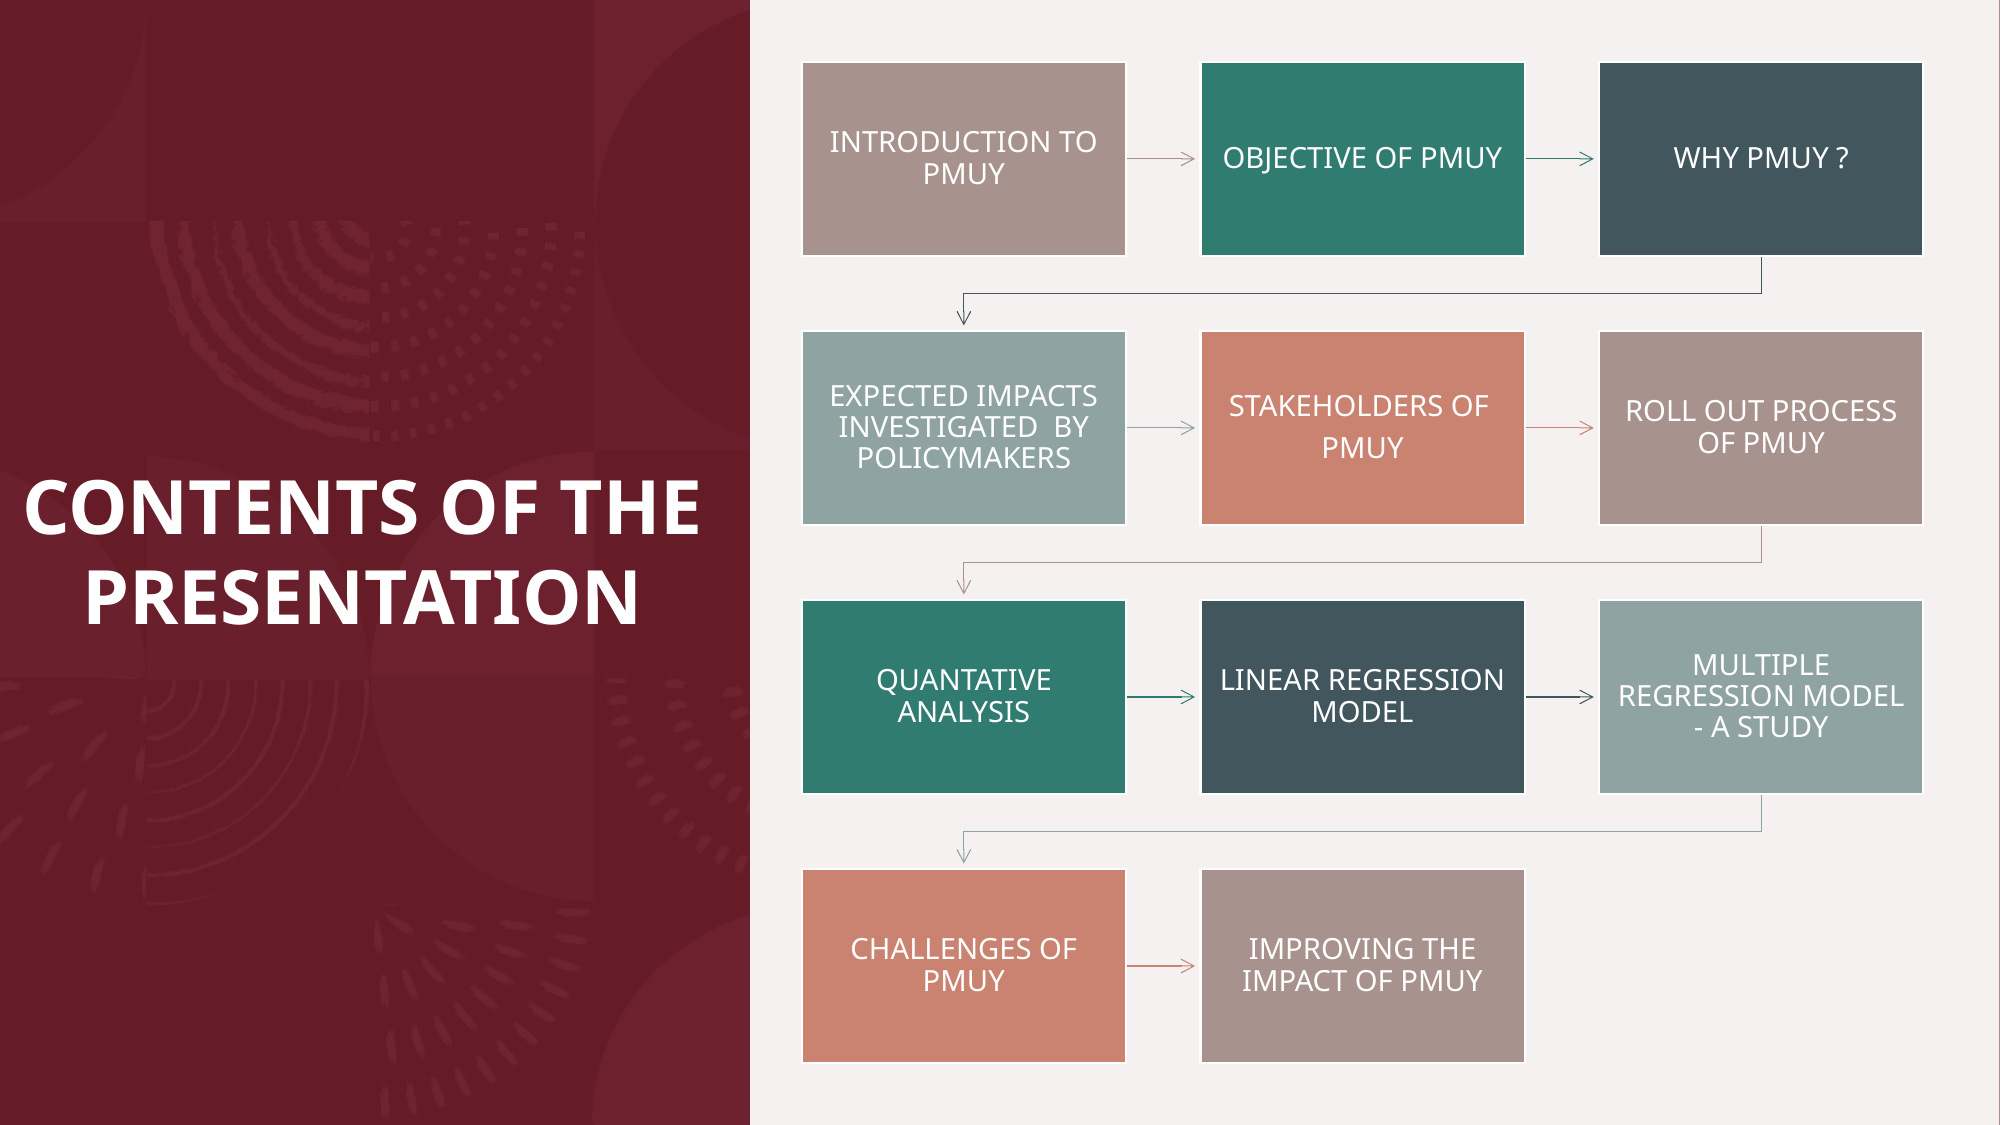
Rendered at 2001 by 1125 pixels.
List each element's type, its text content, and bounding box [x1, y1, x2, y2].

title CONTENTS OF THE PRESENTATION [0, 91, 726, 1007]
text_box [0, 0, 751, 1125]
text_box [796, 61, 1929, 1064]
text_box [751, 0, 2000, 1125]
